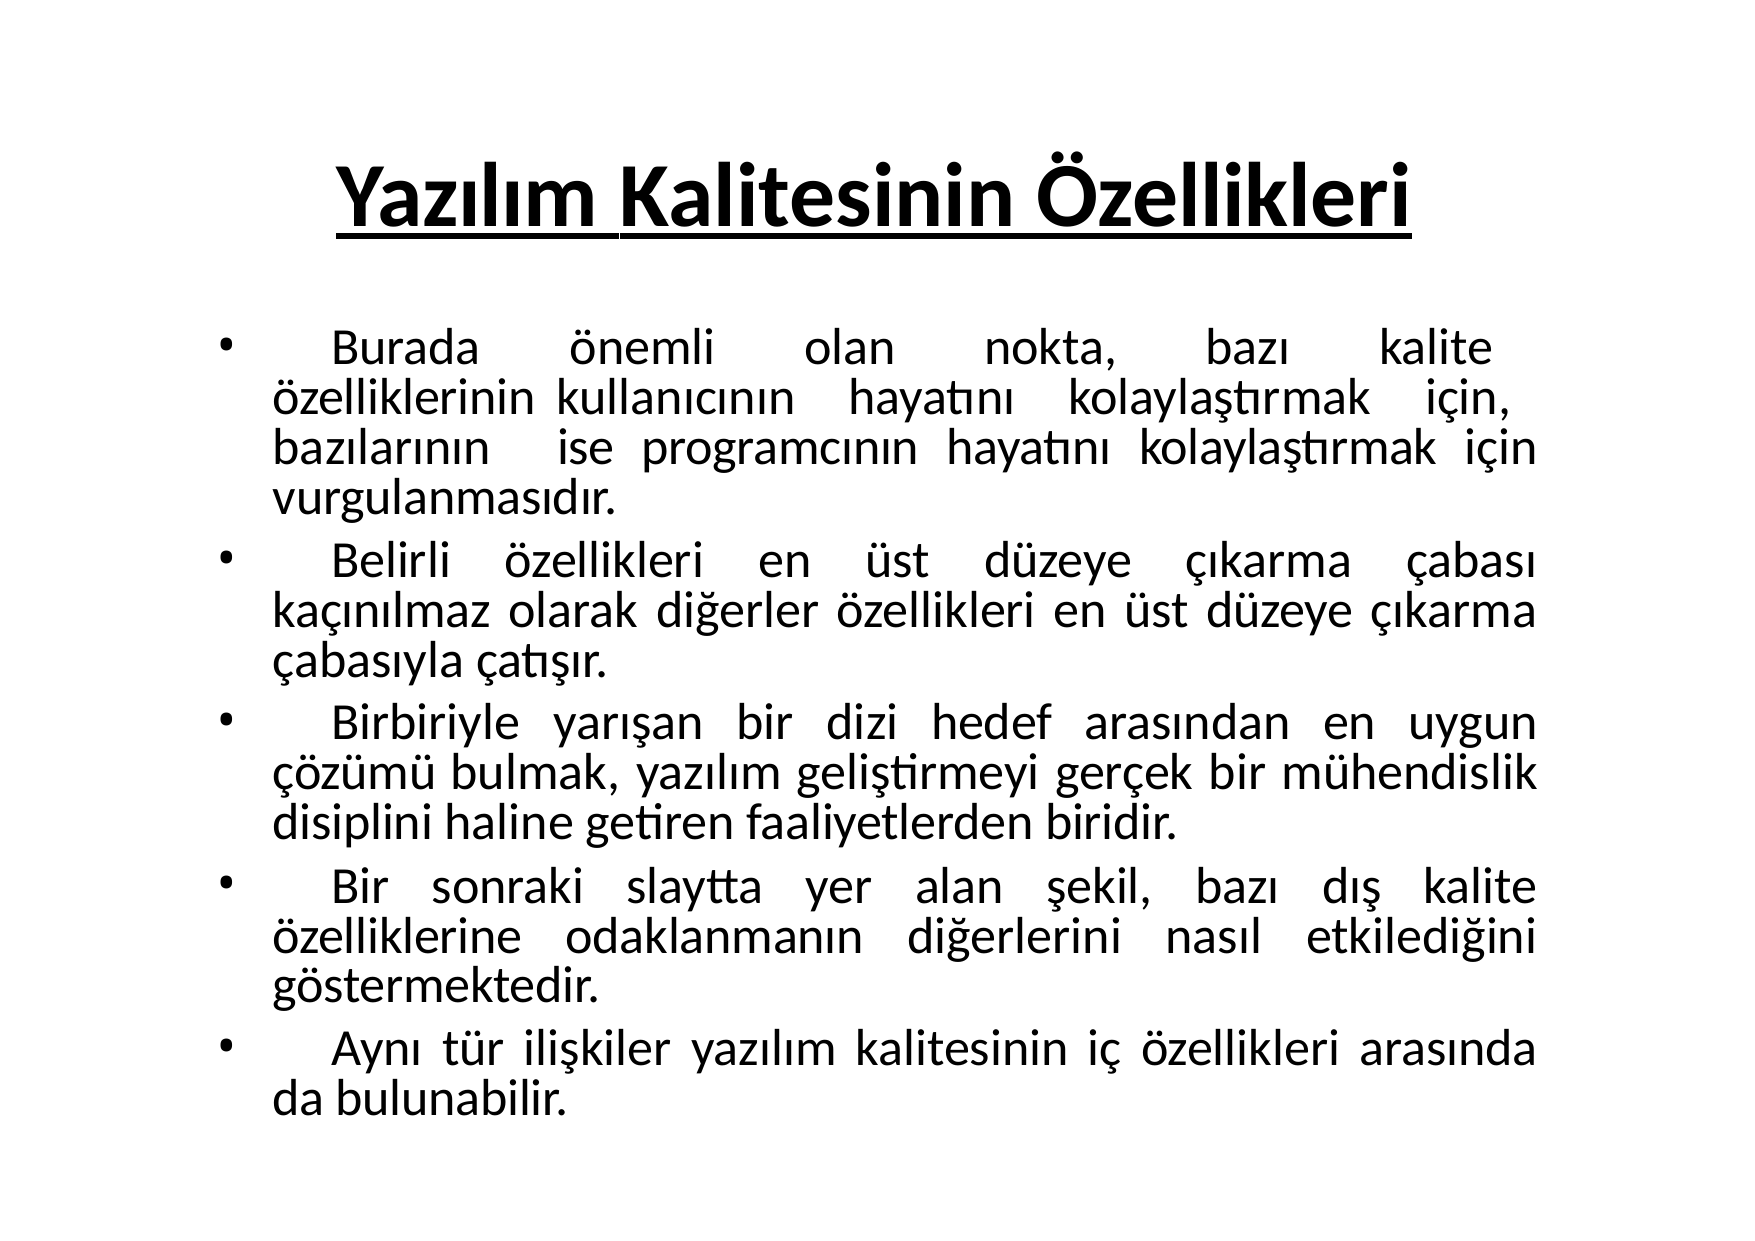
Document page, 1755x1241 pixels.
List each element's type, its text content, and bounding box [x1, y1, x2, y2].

title Yazılım Kalitesinin Özellikleri [243, 78, 1511, 310]
text_box Burada önemli olan nokta, bazı kalite özelliklerinin kullanıcının hayatını kolaylaştırmak için, bazılarının ise programcının hayatını kolaylaştırmak için vurgulanmasıdır. Belirli özellikleri en üst düzeye çıkarma çabası kaçınılmaz olarak diğerler özellikleri en üst düzeye çıkarma çabasıyla çatışır. Birbiriyle yarışan bir dizi hedef arasından en uygun çözümü bulmak, yazılım geliştirmeyi gerçek bir mühendislik disiplini haline getiren faaliyetlerden biridir. Bir sonraki slaytta yer alan şekil, bazı dış kalite özelliklerine odaklanmanın diğerlerini nasıl etkilediğini göstermektedir. Aynı tür ilişkiler yazılım kalitesinin iç özellikleri arasında da bulunabilir. [214, 310, 1539, 1126]
